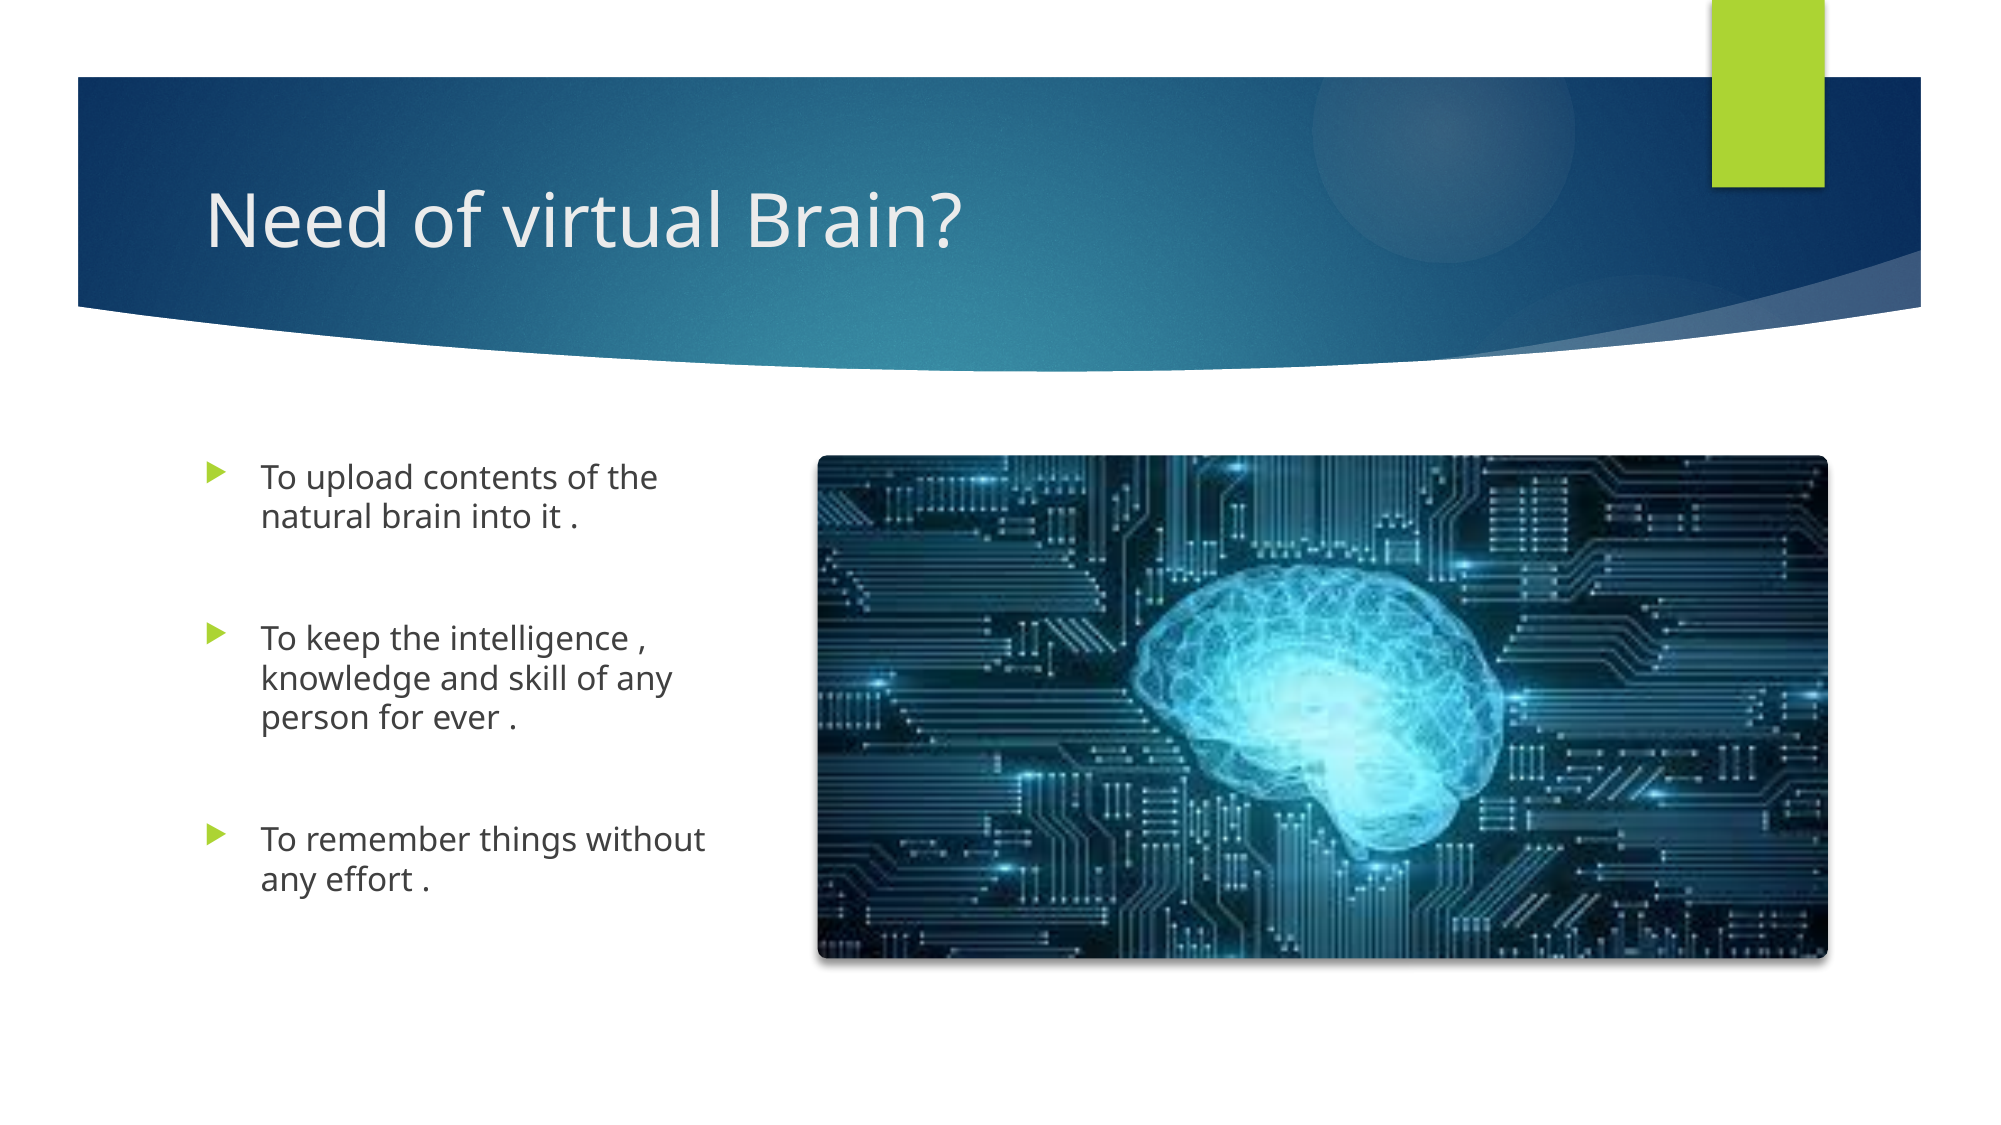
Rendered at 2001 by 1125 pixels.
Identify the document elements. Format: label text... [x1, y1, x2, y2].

title Need of virtual Brain? [189, 159, 1627, 276]
picture [817, 455, 1829, 959]
list To upload contents of the natural brain into it . To keep the intelligence , knowledge and skill of any person for ever . To remember things without any effort . [189, 427, 761, 988]
